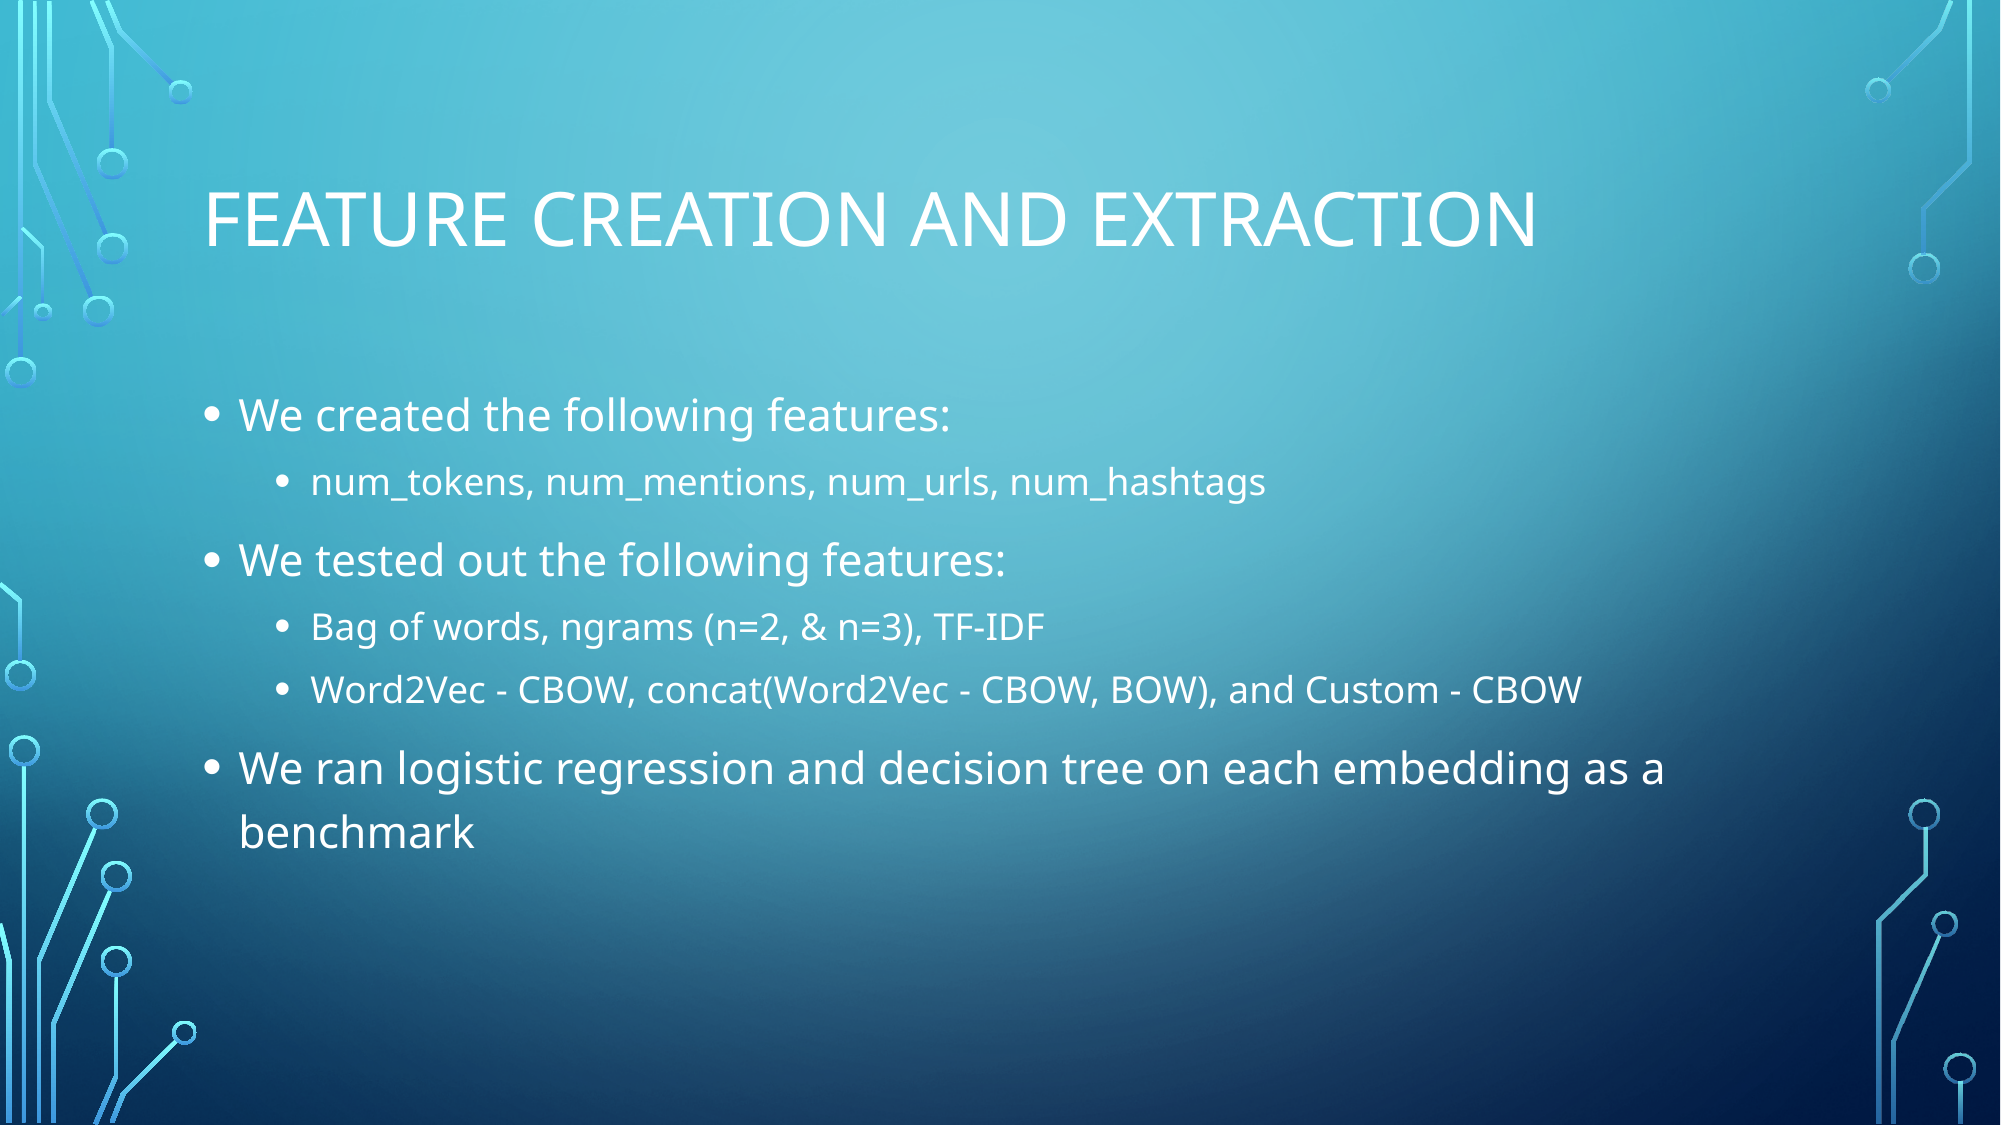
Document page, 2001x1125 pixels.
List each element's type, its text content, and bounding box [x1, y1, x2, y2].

list We created the following features: num_tokens, num_mentions, num_urls, num_hashtags We tested out the following features: Bag of words, ngrams (n=2, & n=3), TF-IDF Word2Vec - CBOW, concat(Word2Vec - CBOW, BOW), and Custom - CBOW We ran logistic regression and decision tree on each embedding as a benchmark [187, 369, 1813, 950]
title Feature creation and extraction [187, 101, 1813, 344]
